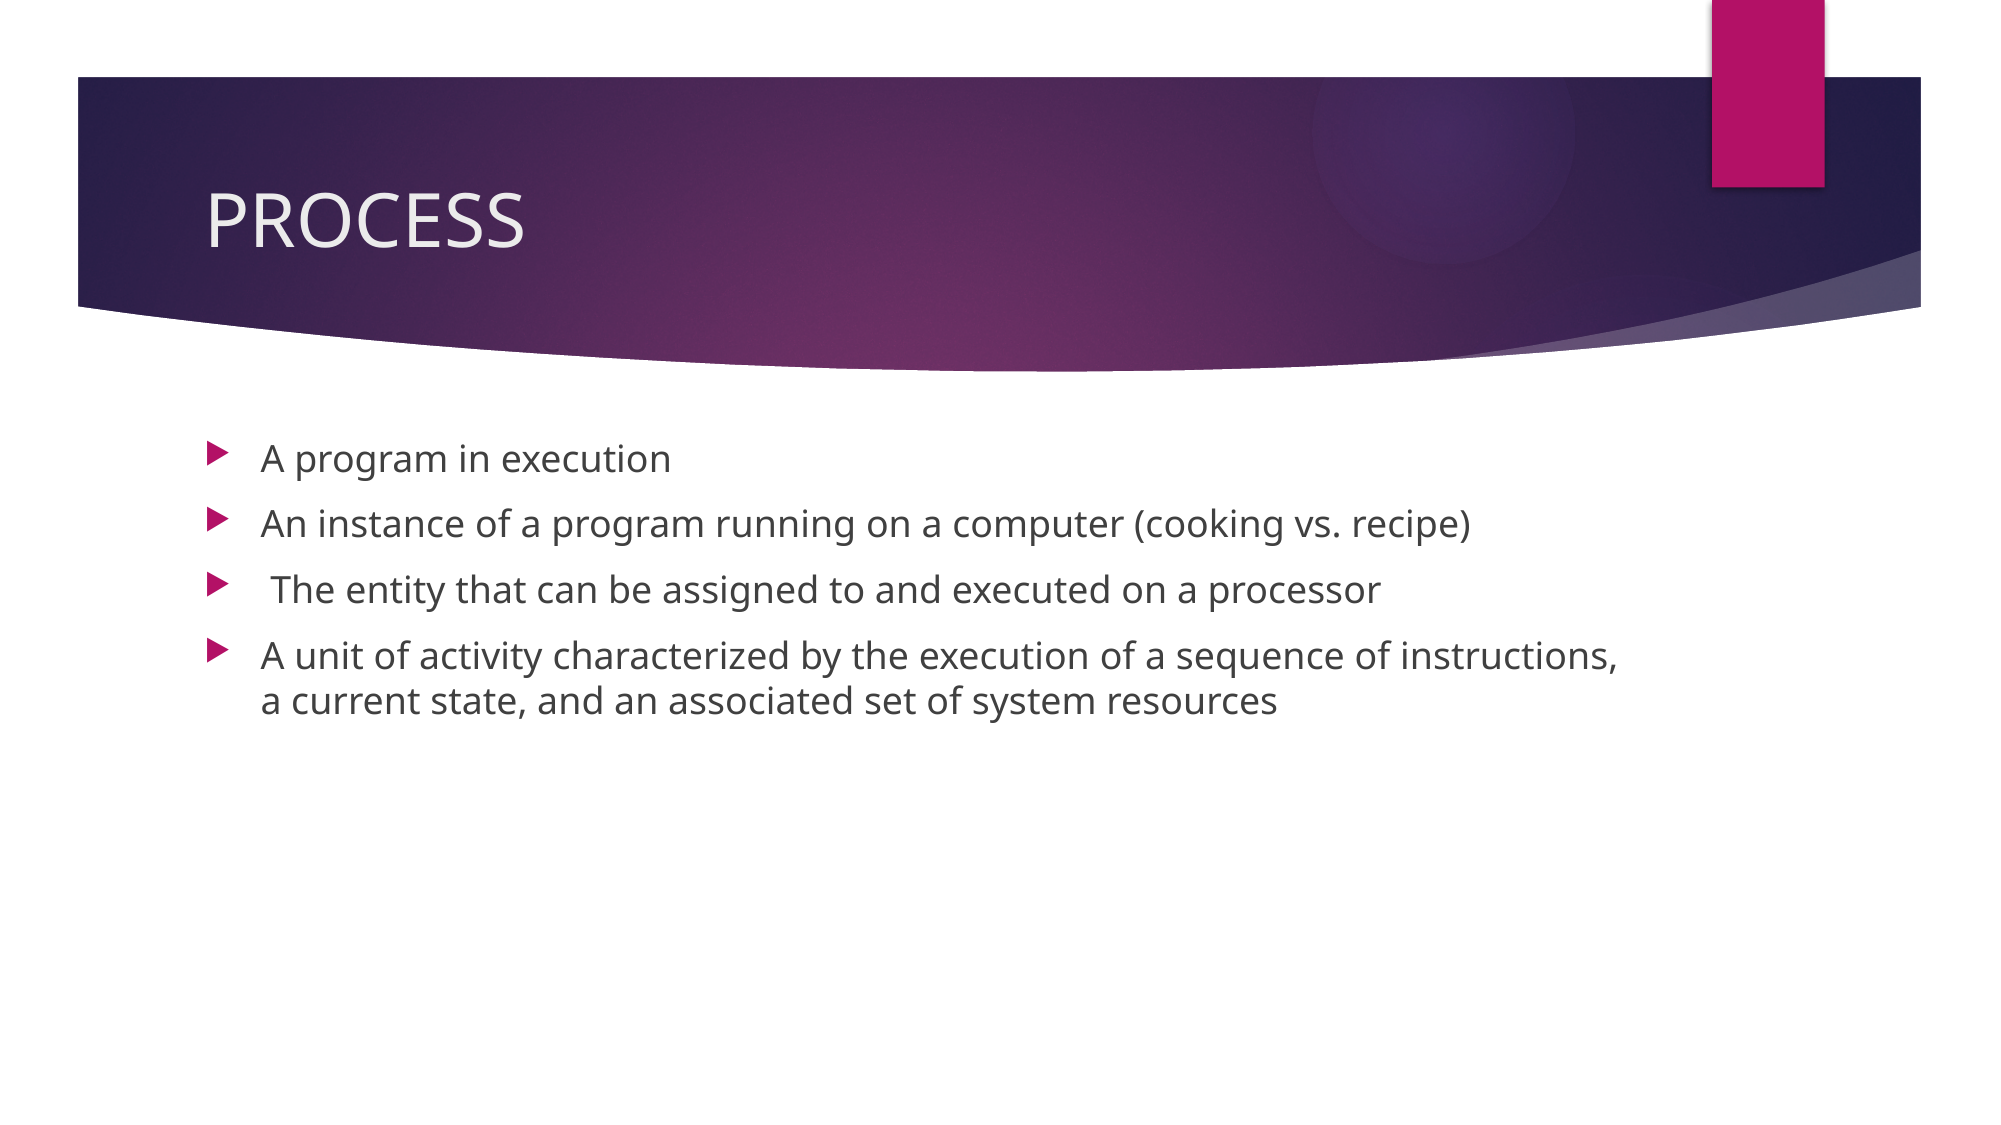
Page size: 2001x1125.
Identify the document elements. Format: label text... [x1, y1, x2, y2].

list A program in execution An instance of a program running on a computer (cooking vs. recipe) The entity that can be assigned to and executed on a processor A unit of activity characterized by the execution of a sequence of instructions, a current state, and an associated set of system resources [189, 427, 1638, 988]
title PROCESS [189, 159, 1627, 276]
